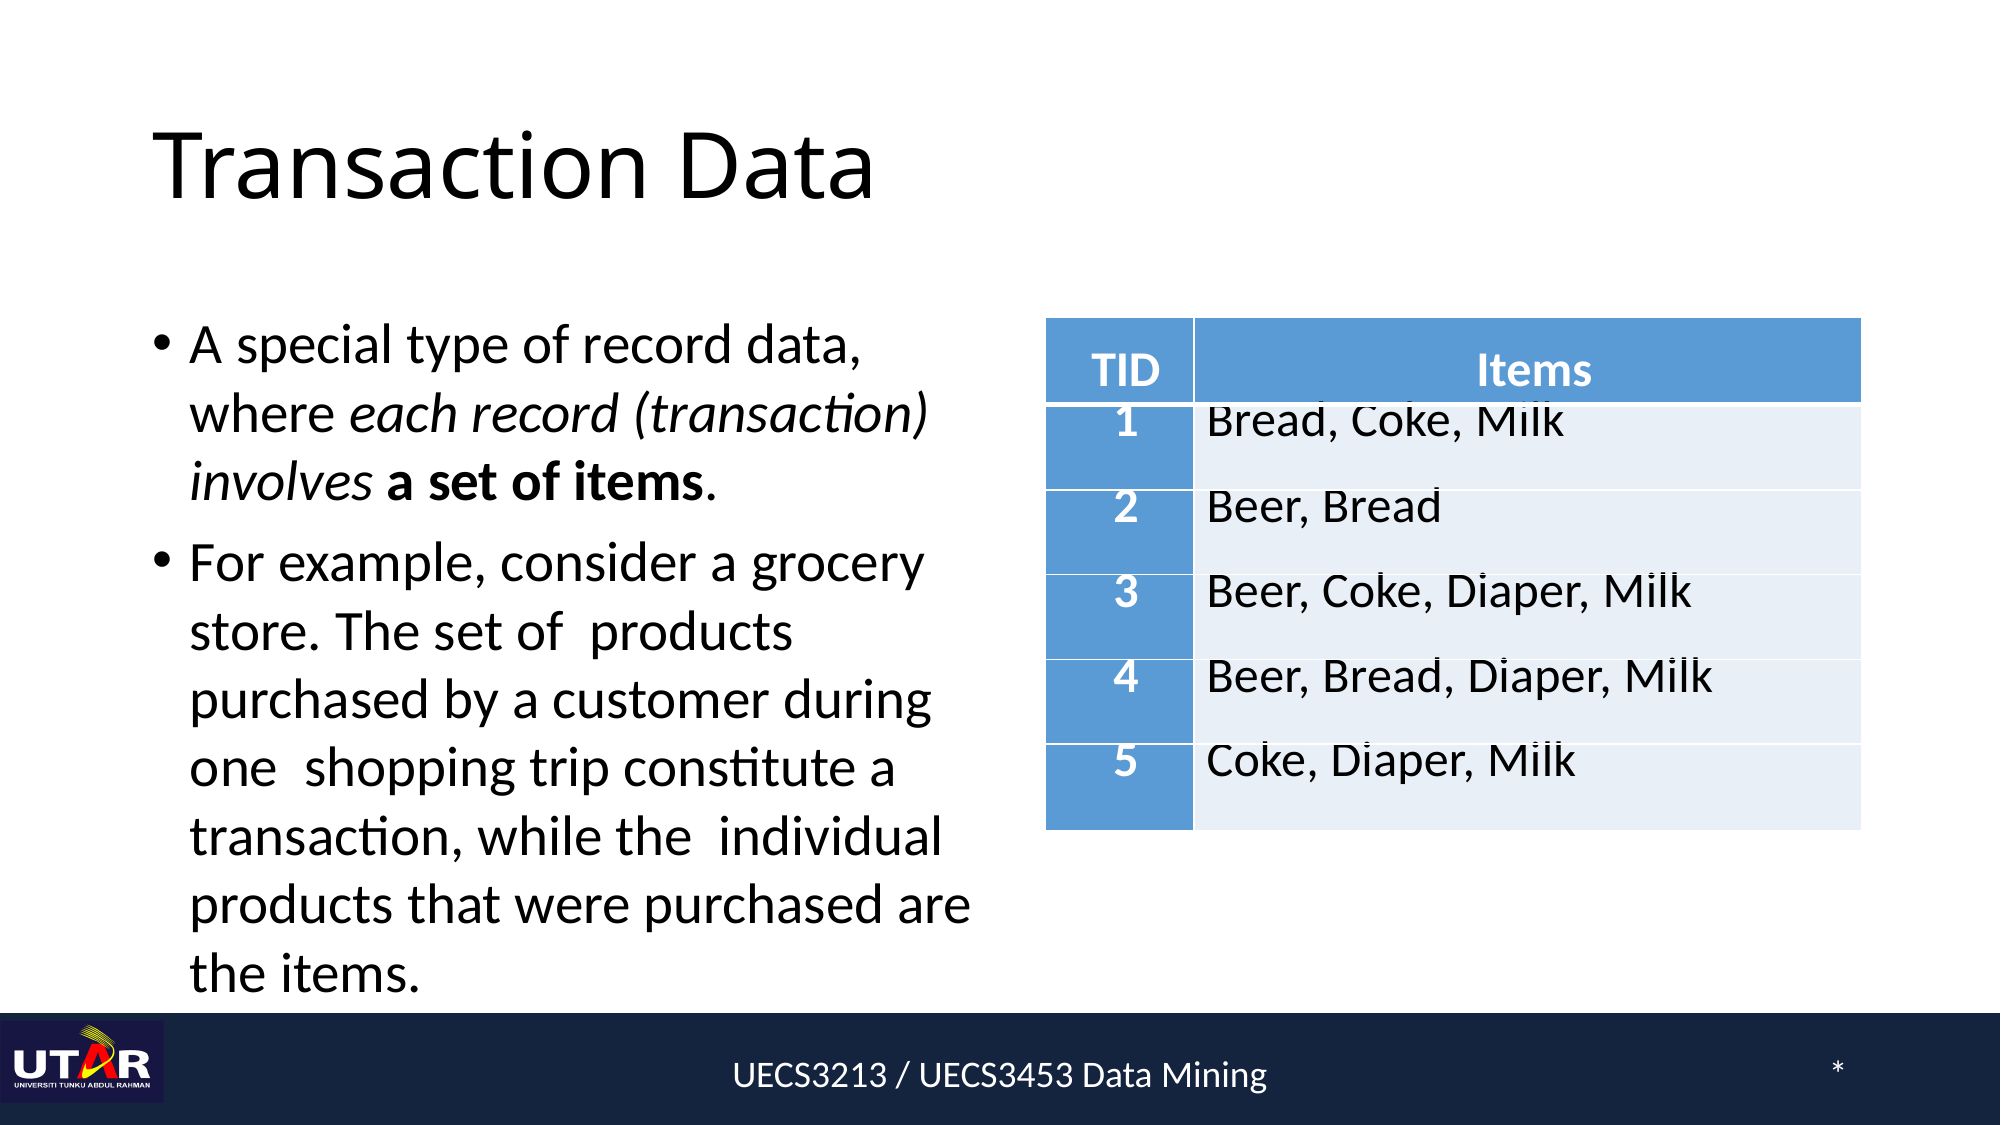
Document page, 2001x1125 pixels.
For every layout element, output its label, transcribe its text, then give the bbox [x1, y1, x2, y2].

table_cell Bread, Coke, Milk [1195, 407, 1861, 489]
table_cell 4 [1046, 660, 1193, 743]
table_cell 2 [1046, 491, 1193, 574]
table_cell 1 [1046, 407, 1193, 489]
table_header Items [1195, 318, 1861, 402]
list A special type of record data, where each record (transaction) involves a set of items. For example, consider a grocery store. The set of products purchased by a customer during one shopping trip constitute a transaction, while the individual products that were purchased are the items. [137, 299, 988, 1014]
table_cell Coke, Diaper, Milk [1195, 745, 1861, 830]
picture [0, 1020, 164, 1103]
table_cell 3 [1046, 575, 1193, 659]
table_cell Beer, Coke, Diaper, Milk [1195, 575, 1861, 659]
table_cell Beer, Bread, Diaper, Milk [1195, 660, 1861, 743]
slide_number * [1412, 1042, 1863, 1103]
table_header TID [1046, 318, 1193, 402]
table_cell 5 [1046, 745, 1193, 830]
title Transaction Data [137, 59, 1863, 278]
table_cell Beer, Bread [1195, 491, 1861, 574]
footer UECS3213 / UECS3453 Data Mining [662, 1042, 1338, 1103]
